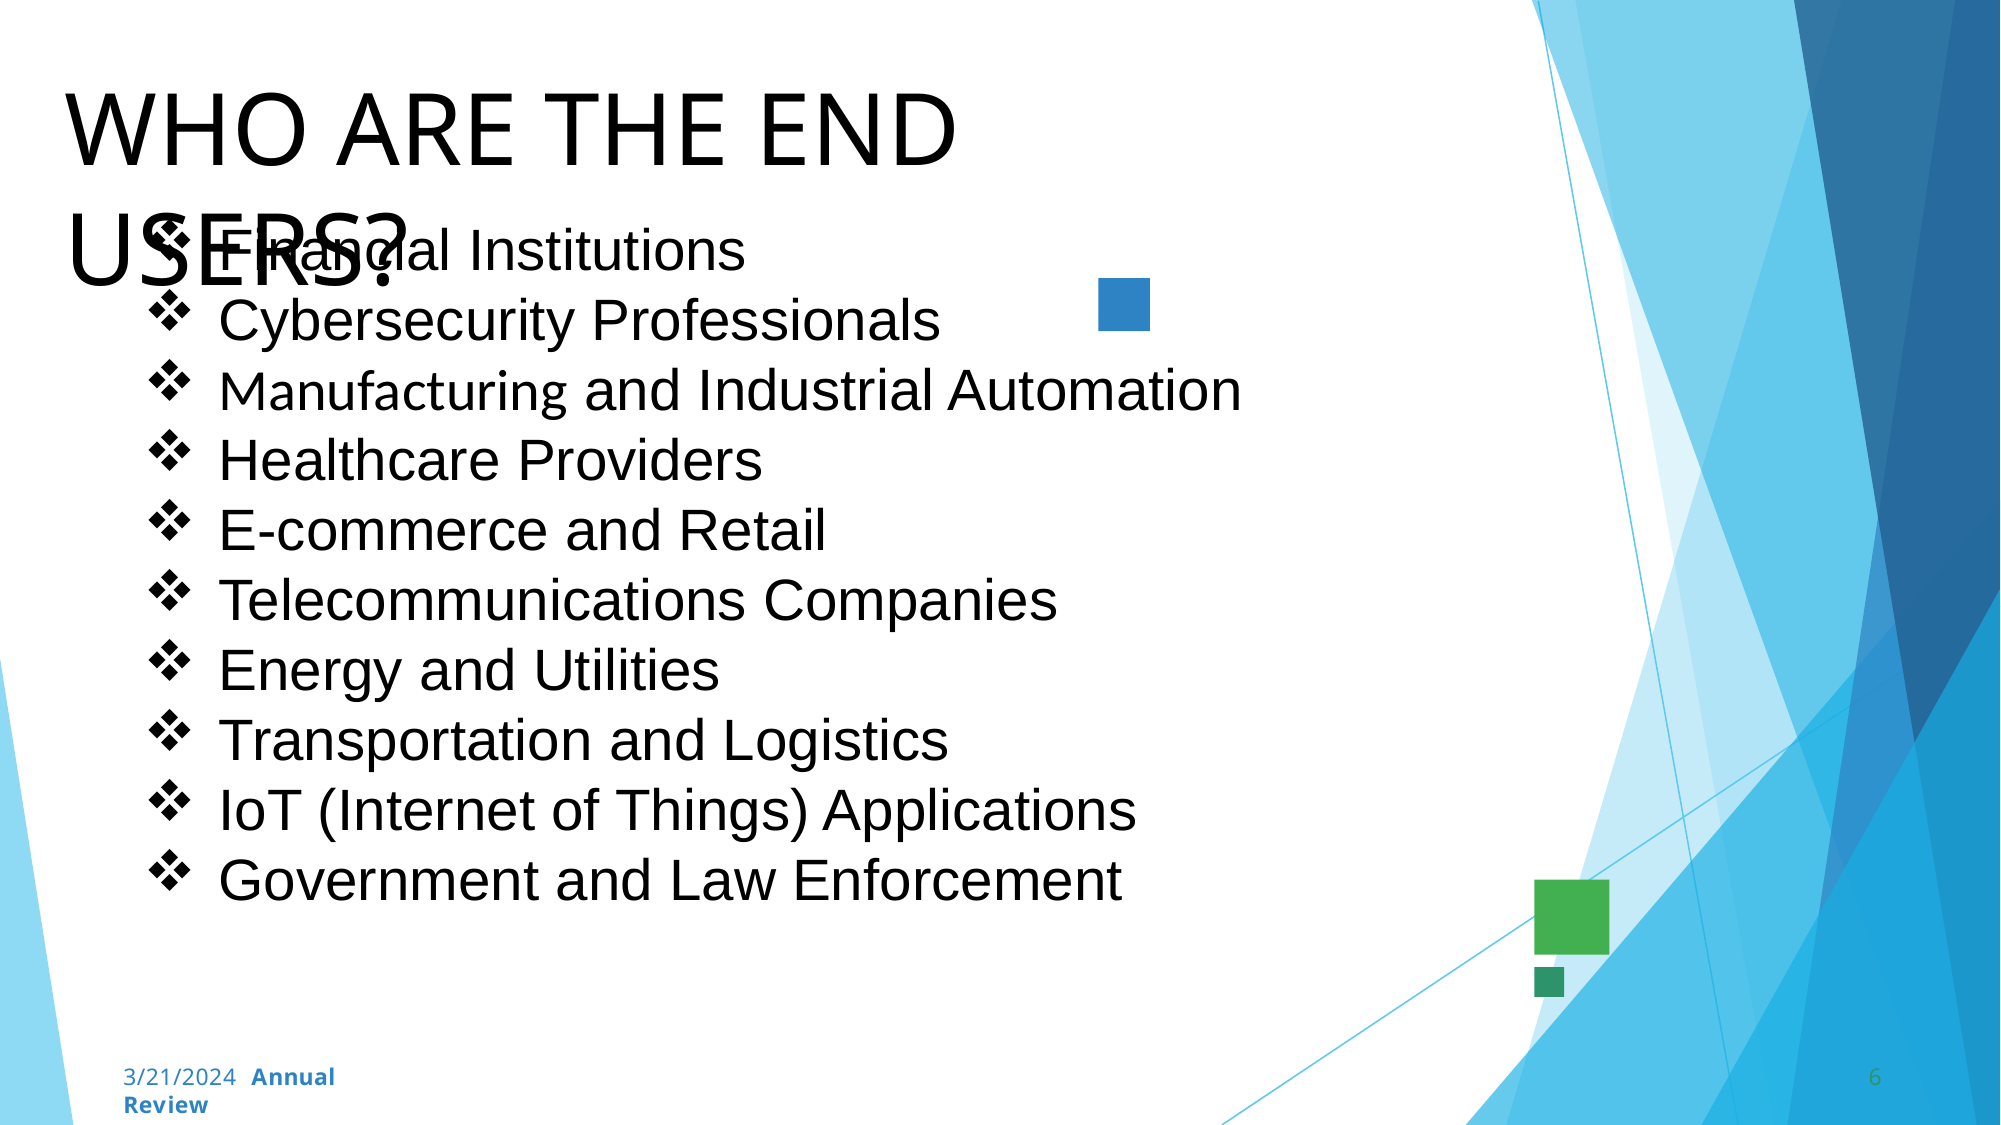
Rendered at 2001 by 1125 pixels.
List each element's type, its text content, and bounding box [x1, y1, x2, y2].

text_box [1534, 967, 1565, 997]
picture [118, 1012, 477, 1093]
text_box [1534, 879, 1610, 955]
slide_number 6 [1862, 1061, 1888, 1125]
title WHO ARE THE END USERS? [62, 62, 1288, 306]
subtitle Financial Institutions Cybersecurity Professionals Manufacturing and Industrial Automation Healthcare Providers E-commerce and Retail Telecommunications Companies Energy and Utilities Transportation and Logistics IoT (Internet of Things) Applications Government and Law Enforcement [143, 212, 1544, 920]
text_box 3/21/2024 Annual Review [121, 1101, 417, 1118]
